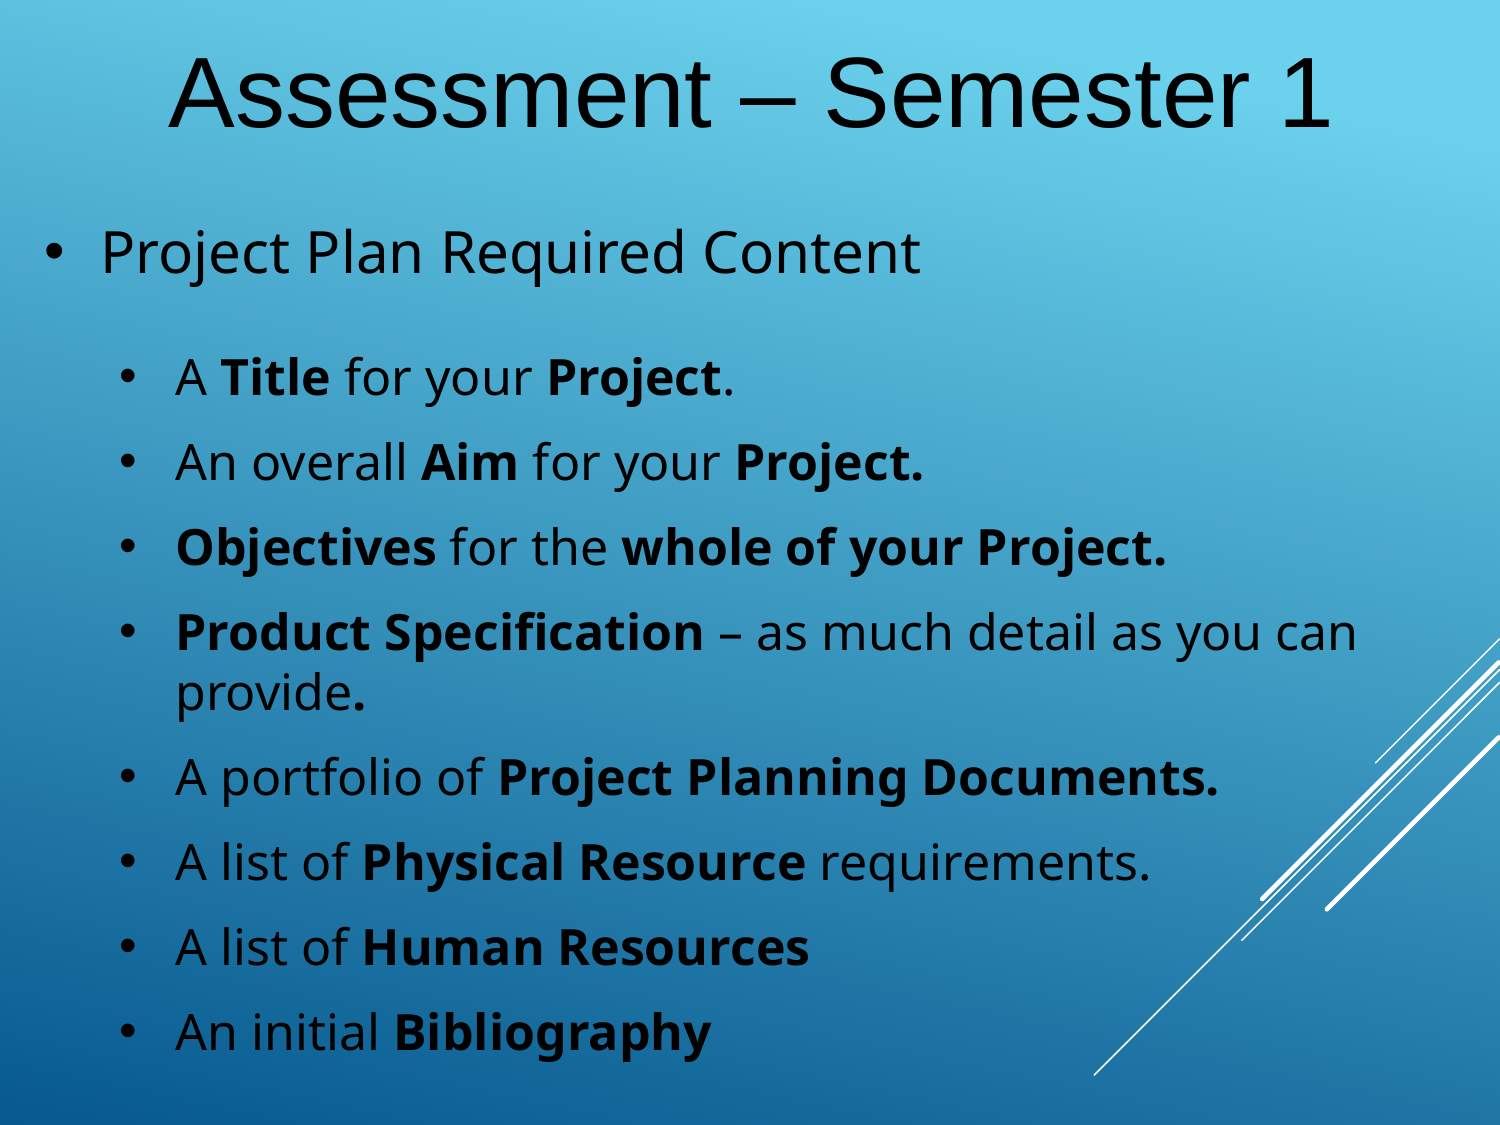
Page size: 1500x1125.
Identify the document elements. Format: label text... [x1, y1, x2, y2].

text_box Assessment – Semester 1 [76, 30, 1427, 145]
text_box Project Plan Required Content A Title for your Project. An overall Aim for your Project. Objectives for the whole of your Project. Product Specification – as much detail as you can provide. A portfolio of Project Planning Documents. A list of Physical Resource requirements. A list of Human Resources An initial Bibliography [29, 208, 1447, 1047]
